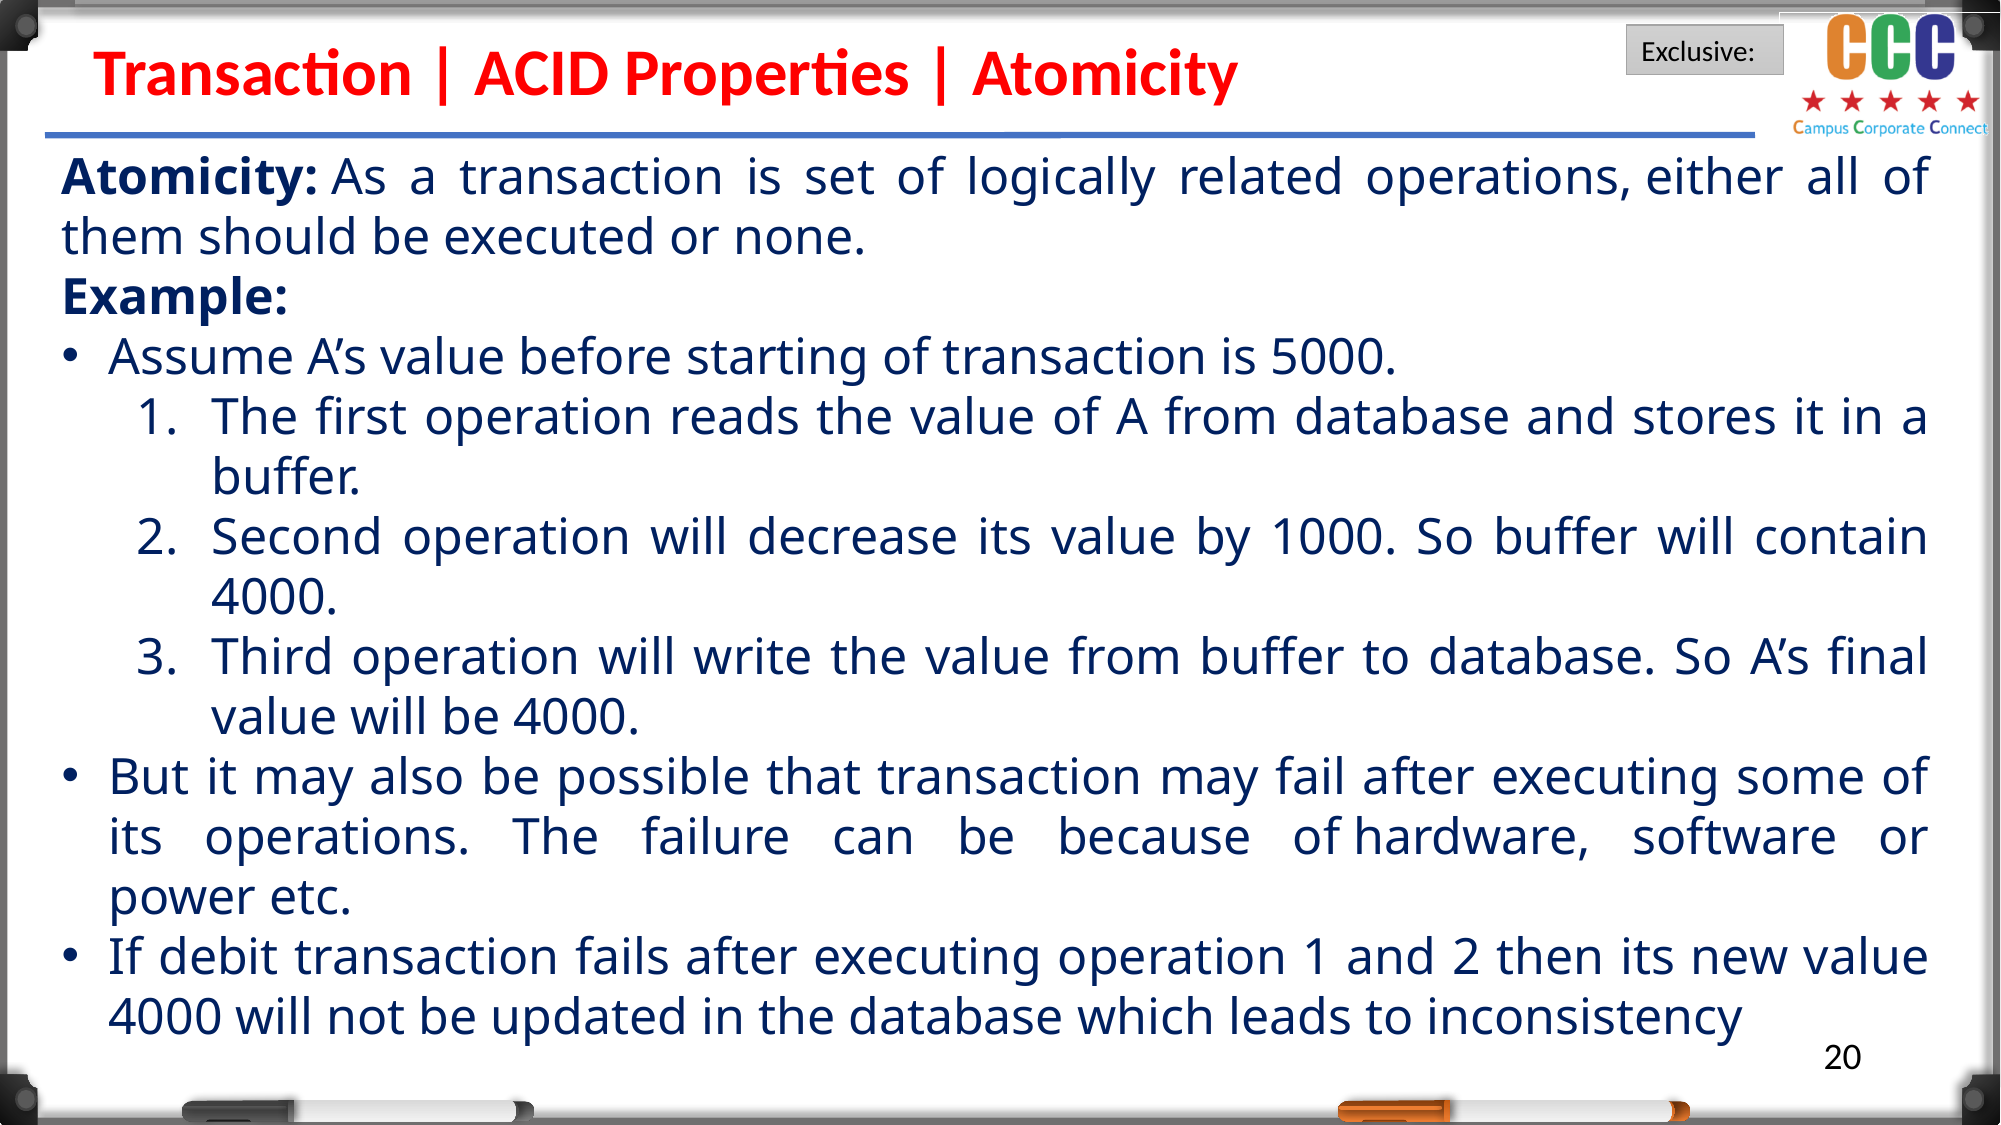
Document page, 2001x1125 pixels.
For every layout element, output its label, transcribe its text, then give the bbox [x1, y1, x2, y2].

picture [1779, 12, 2001, 138]
text_box Atomicity: As a transaction is set of logically related operations, either all of them should be executed or none. Example: Assume A’s value before starting of transaction is 5000. The first operation reads the value of A from database and stores it in a buffer. Second operation will decrease its value by 1000. So buffer will contain 4000. Third operation will write the value from buffer to database. So A’s final value will be 4000. But it may also be possible that transaction may fail after executing some of its operations. The failure can be because of hardware, software or power etc. If debit transaction fails after executing operation 1 and 2 then its new value 4000 will not be updated in the database which leads to inconsistency [46, 137, 1946, 1052]
text_box Transaction | ACID Properties | Atomicity [79, 21, 1409, 117]
